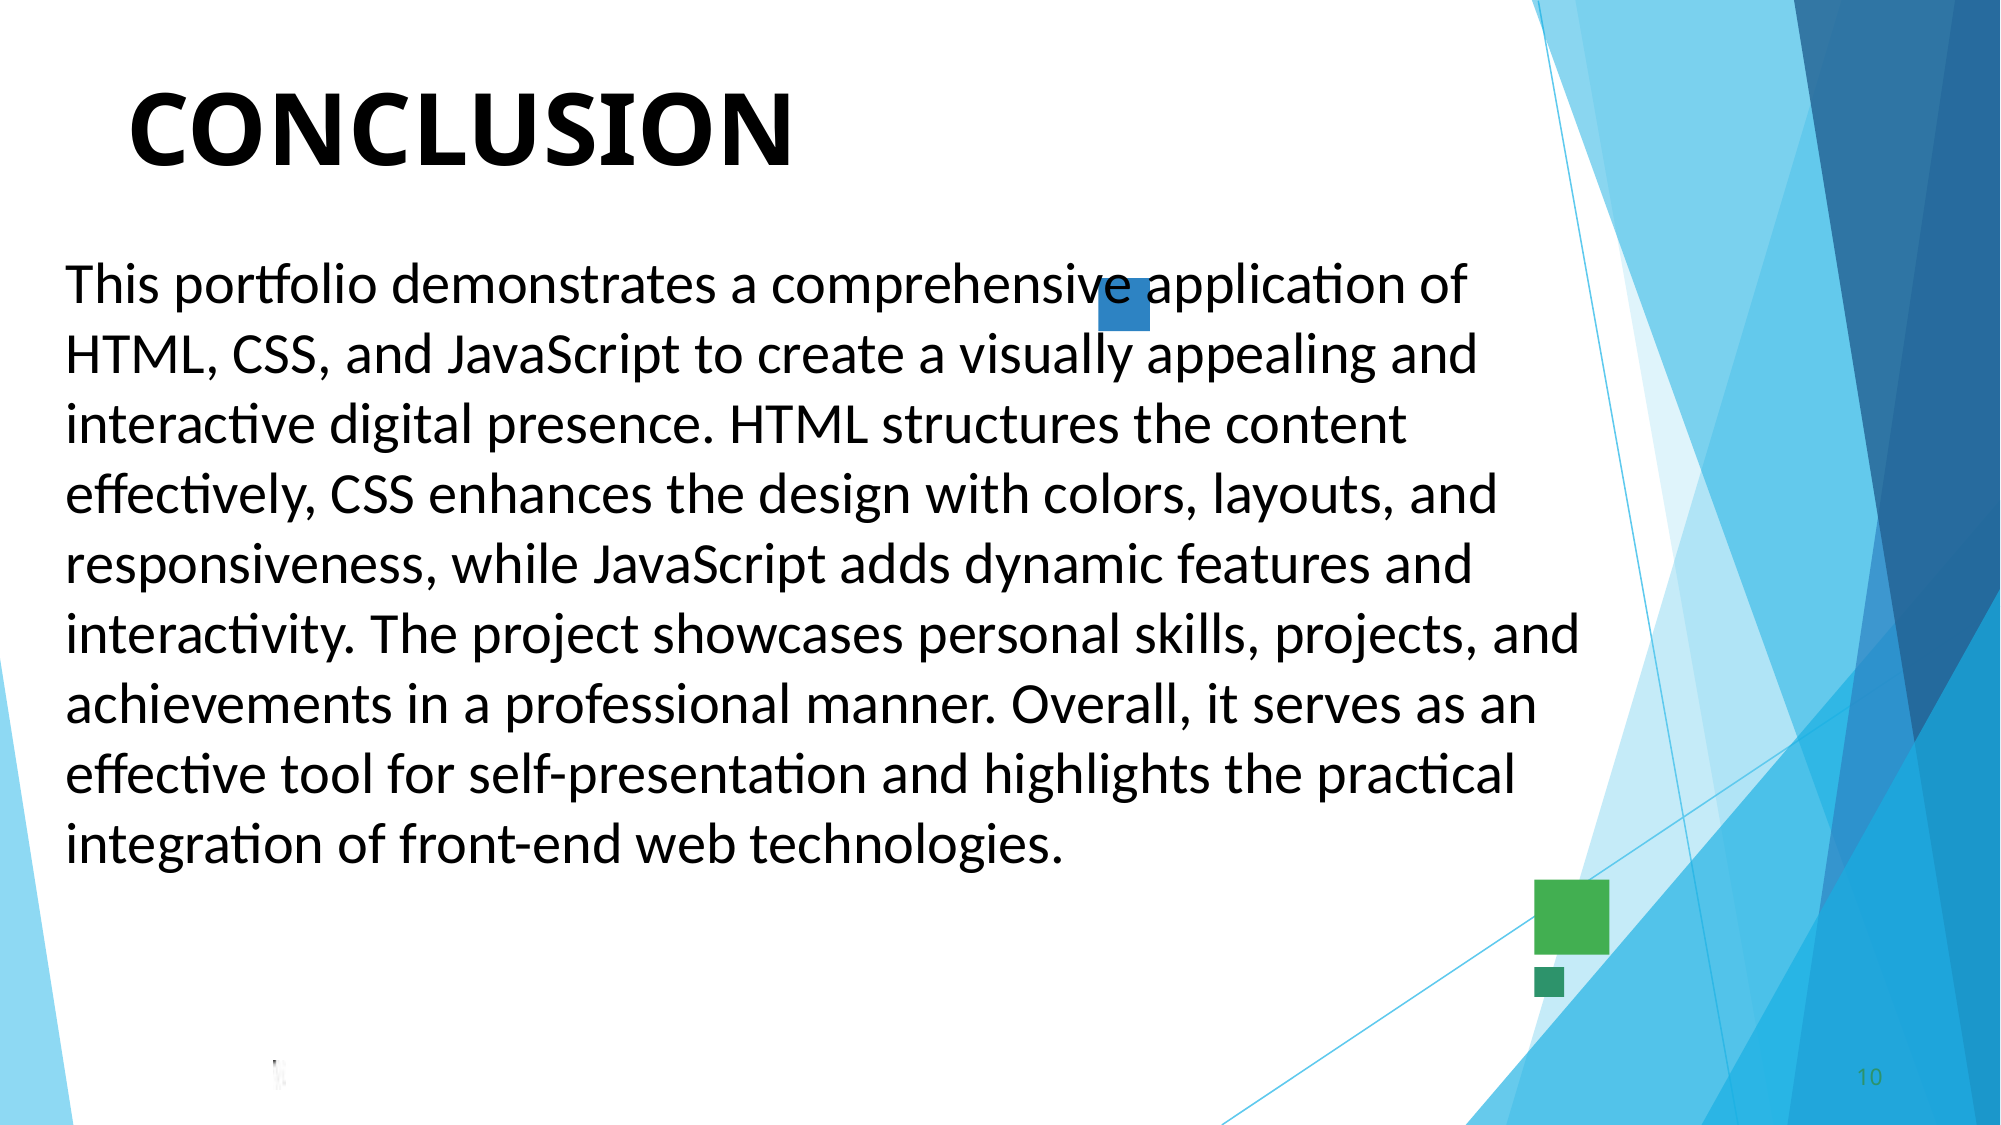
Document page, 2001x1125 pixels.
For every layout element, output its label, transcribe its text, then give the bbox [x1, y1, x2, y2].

text_box [1534, 967, 1565, 997]
picture [273, 1060, 287, 1091]
text_box This portfolio demonstrates a comprehensive application of HTML, CSS, and JavaScript to create a visually appealing and interactive digital presence. HTML structures the content effectively, CSS enhances the design with colors, layouts, and responsiveness, while JavaScript adds dynamic features and interactivity. The project showcases personal skills, projects, and achievements in a professional manner. Overall, it serves as an effective tool for self-presentation and highlights the practical integration of front-end web technologies. [51, 238, 1639, 953]
text_box 11 [1849, 1061, 1888, 1095]
title CONCLUSION [123, 63, 875, 238]
